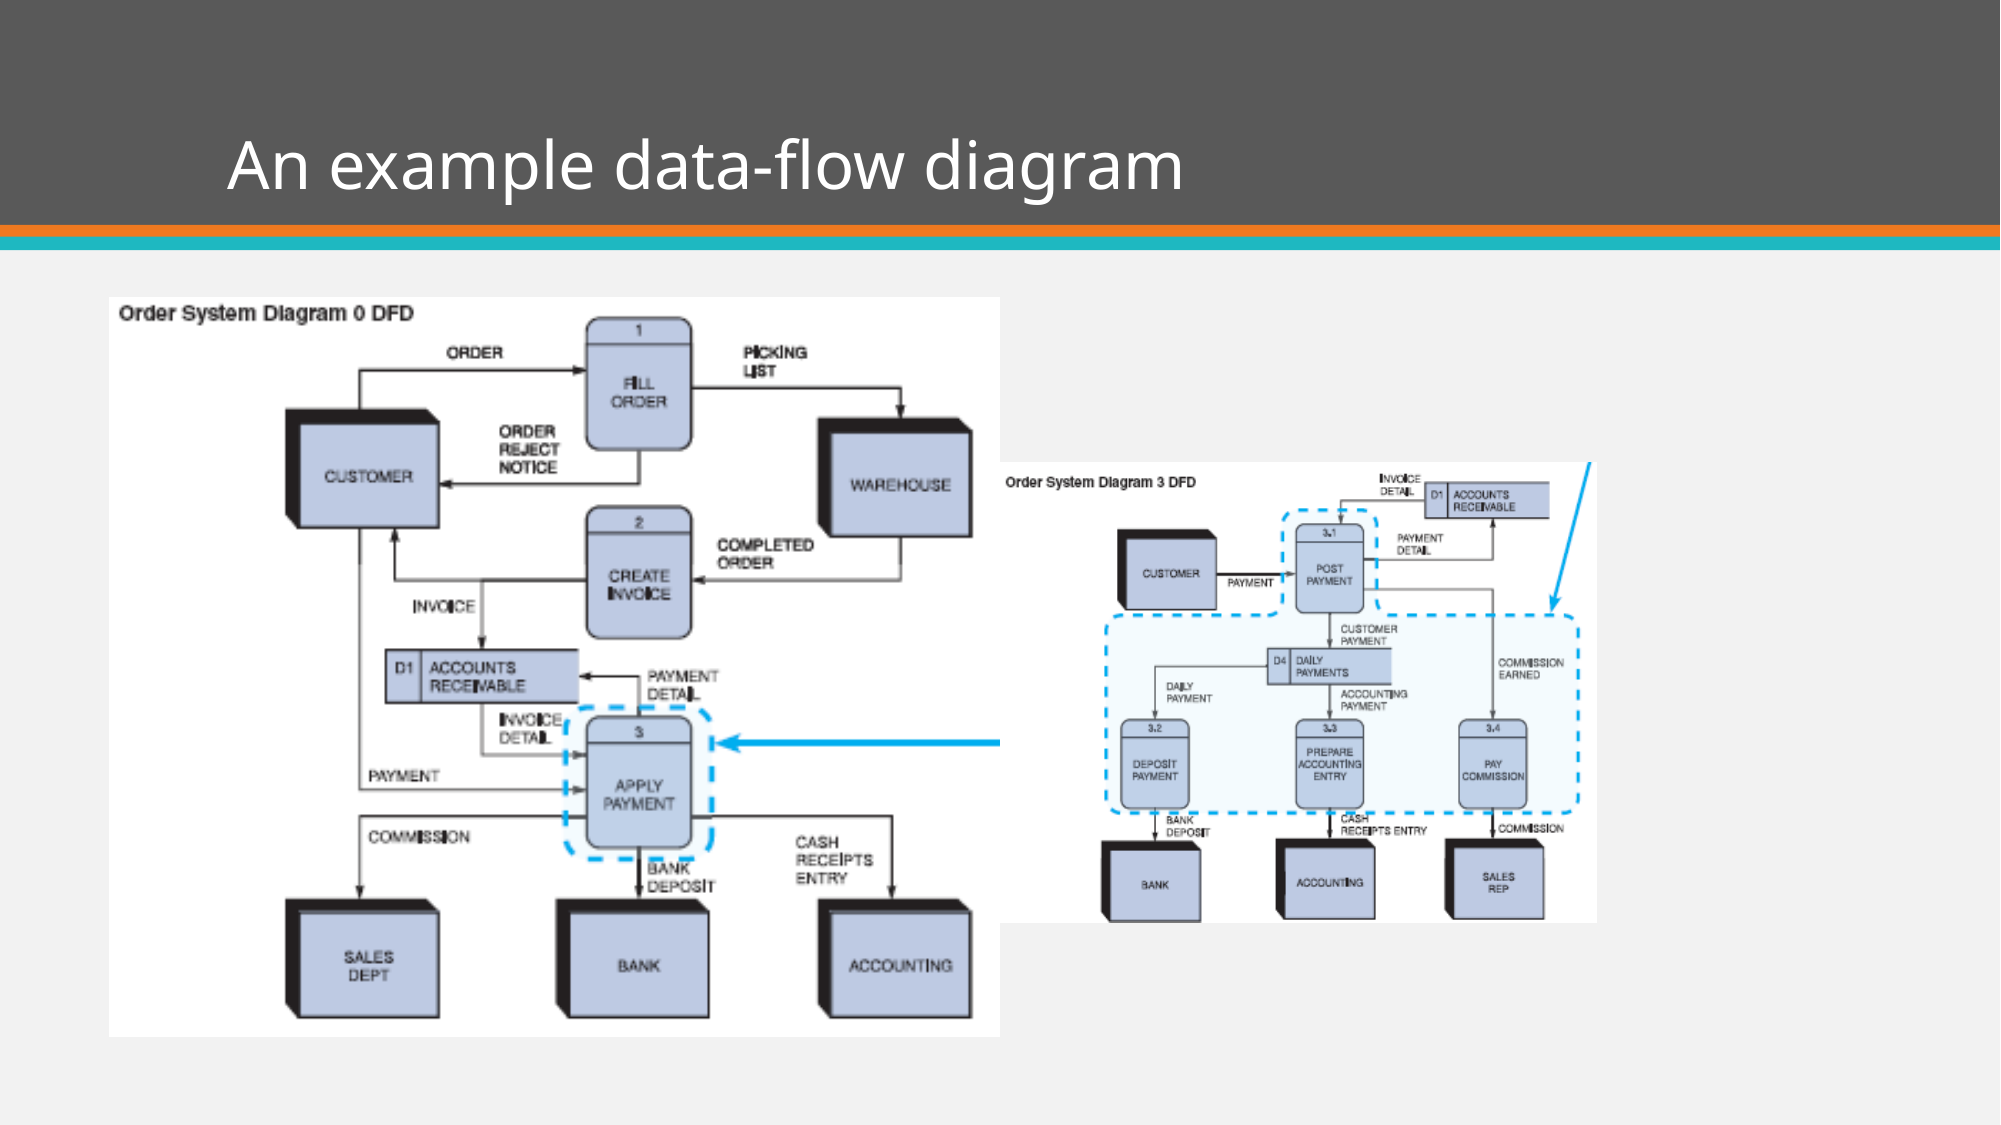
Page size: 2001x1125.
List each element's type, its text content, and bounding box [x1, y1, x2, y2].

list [108, 297, 1000, 1037]
picture [1000, 462, 1597, 923]
title An example data-flow diagram [212, 41, 1788, 212]
